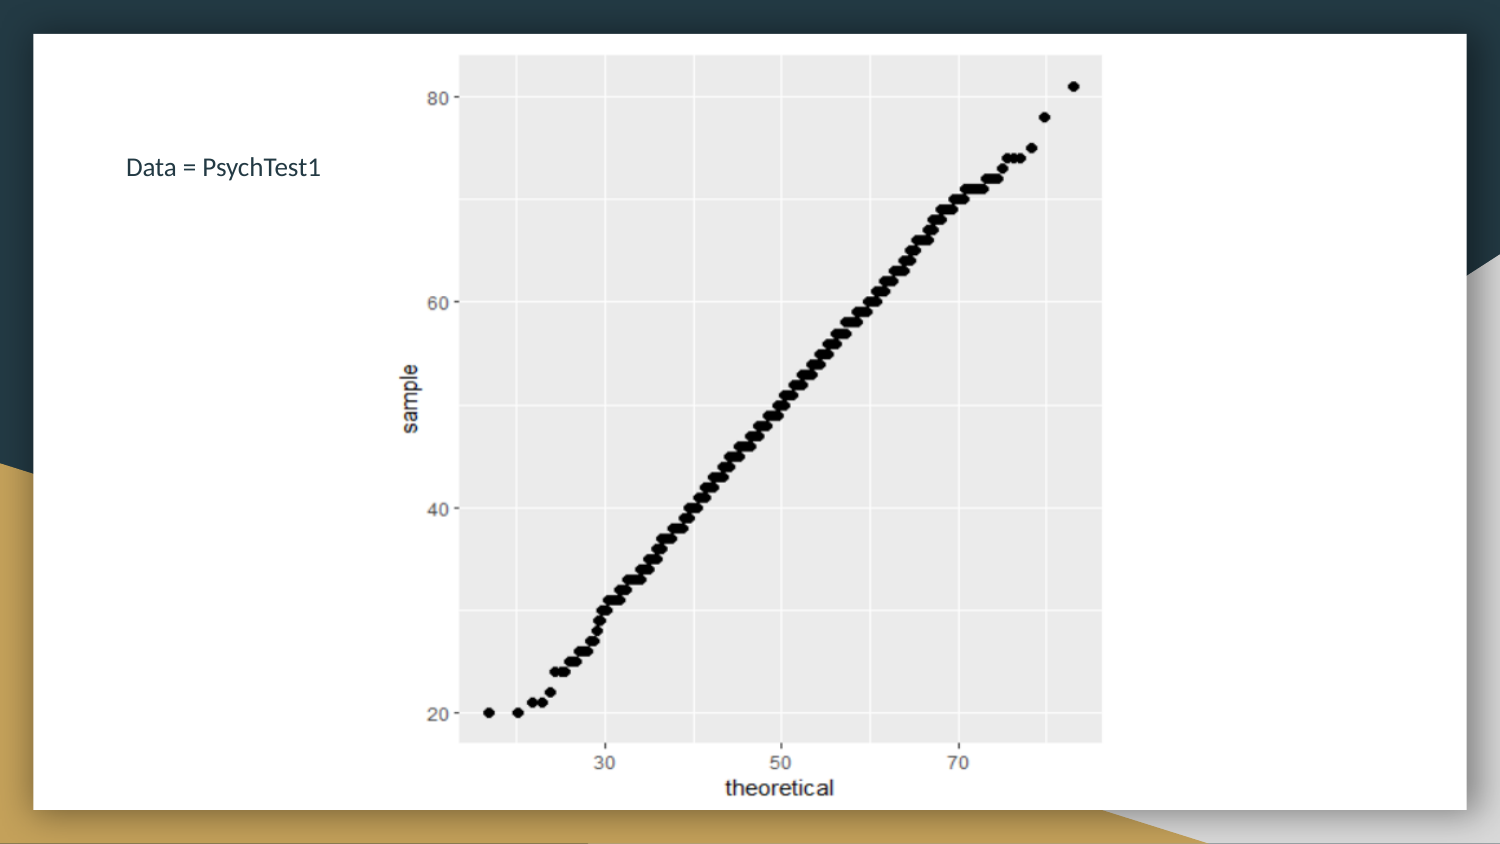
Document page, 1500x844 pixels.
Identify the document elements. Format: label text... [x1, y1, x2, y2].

text_box Data = PsychTest1 [111, 133, 346, 431]
picture [385, 45, 1115, 810]
